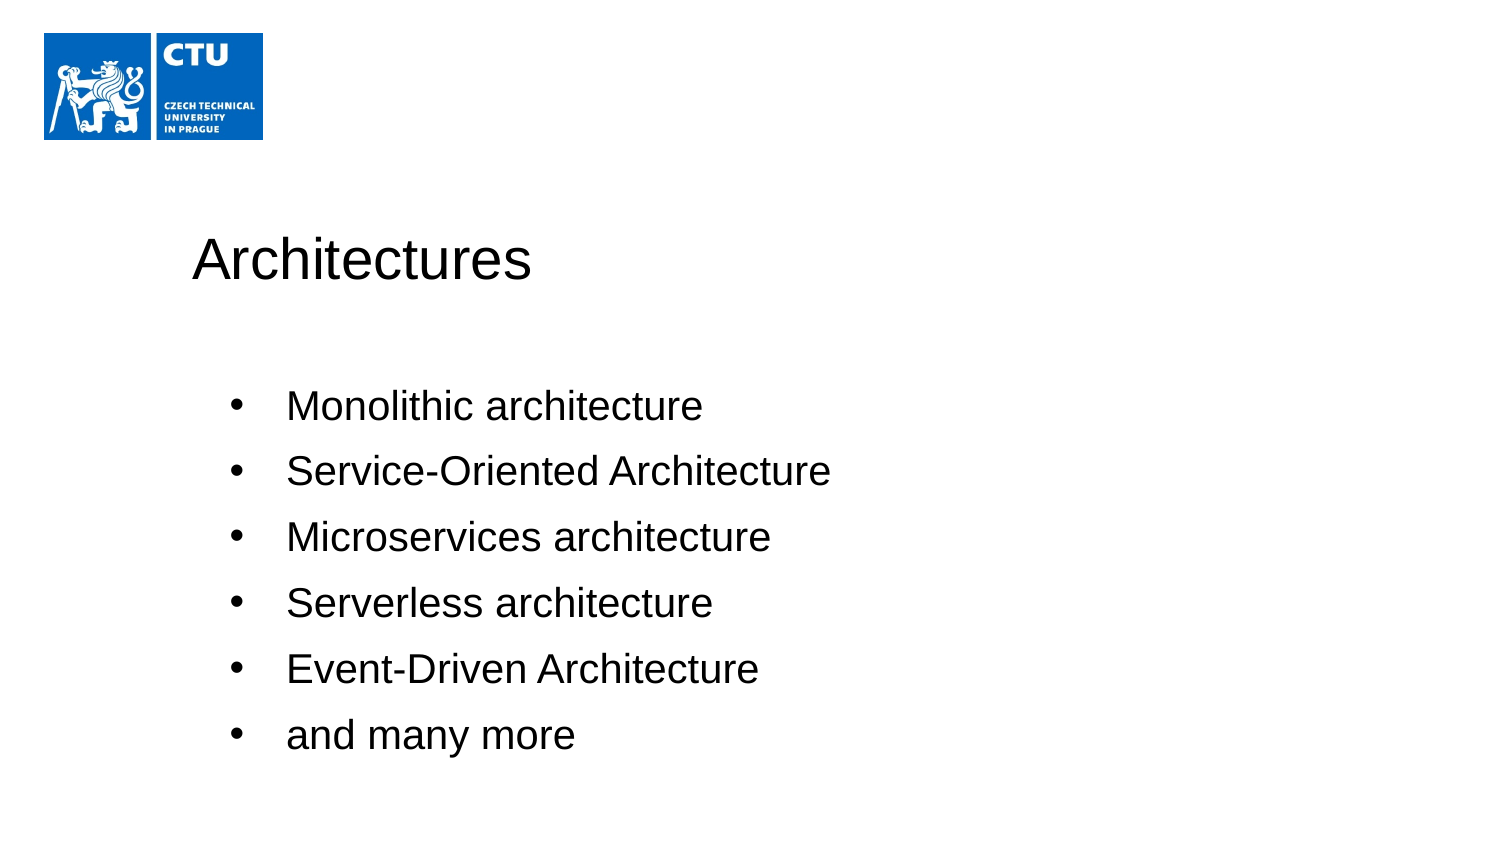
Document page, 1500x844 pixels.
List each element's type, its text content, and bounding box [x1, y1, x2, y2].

picture [44, 33, 263, 140]
title Architectures [177, 221, 1456, 356]
list Monolithic architecture Service-Oriented Architecture Microservices architecture Serverless architecture Event-Driven Architecture and many more [177, 376, 1456, 811]
